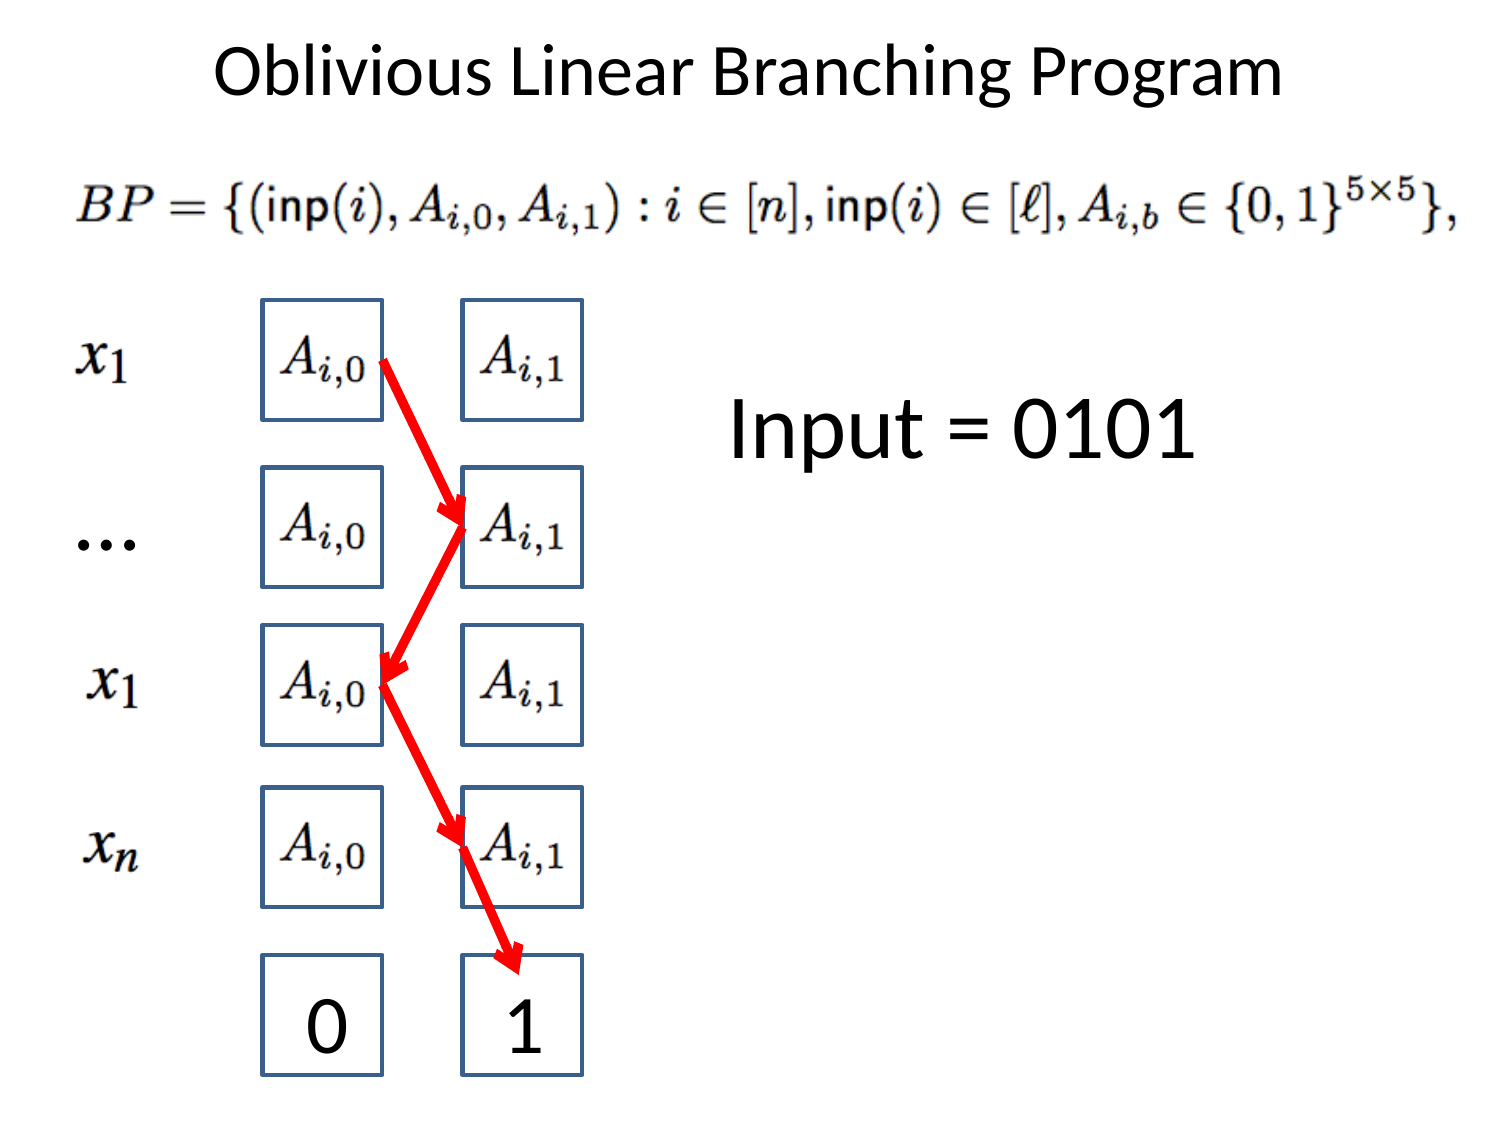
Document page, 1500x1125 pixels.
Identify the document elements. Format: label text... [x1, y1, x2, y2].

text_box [262, 467, 377, 588]
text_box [382, 527, 463, 684]
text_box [462, 847, 520, 976]
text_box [466, 624, 583, 746]
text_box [262, 954, 383, 1076]
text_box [262, 624, 377, 746]
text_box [462, 299, 583, 421]
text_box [382, 359, 463, 527]
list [38, 149, 1462, 277]
picture [73, 651, 152, 721]
title Oblivious Linear Branching Program [75, 12, 1425, 119]
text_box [382, 684, 463, 848]
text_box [262, 787, 383, 908]
picture [62, 326, 141, 396]
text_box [466, 467, 583, 588]
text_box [462, 954, 583, 1076]
text_box Input = 0101 [712, 359, 1413, 485]
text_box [467, 787, 583, 908]
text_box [262, 299, 383, 421]
text_box … [60, 451, 163, 576]
picture [71, 820, 152, 883]
